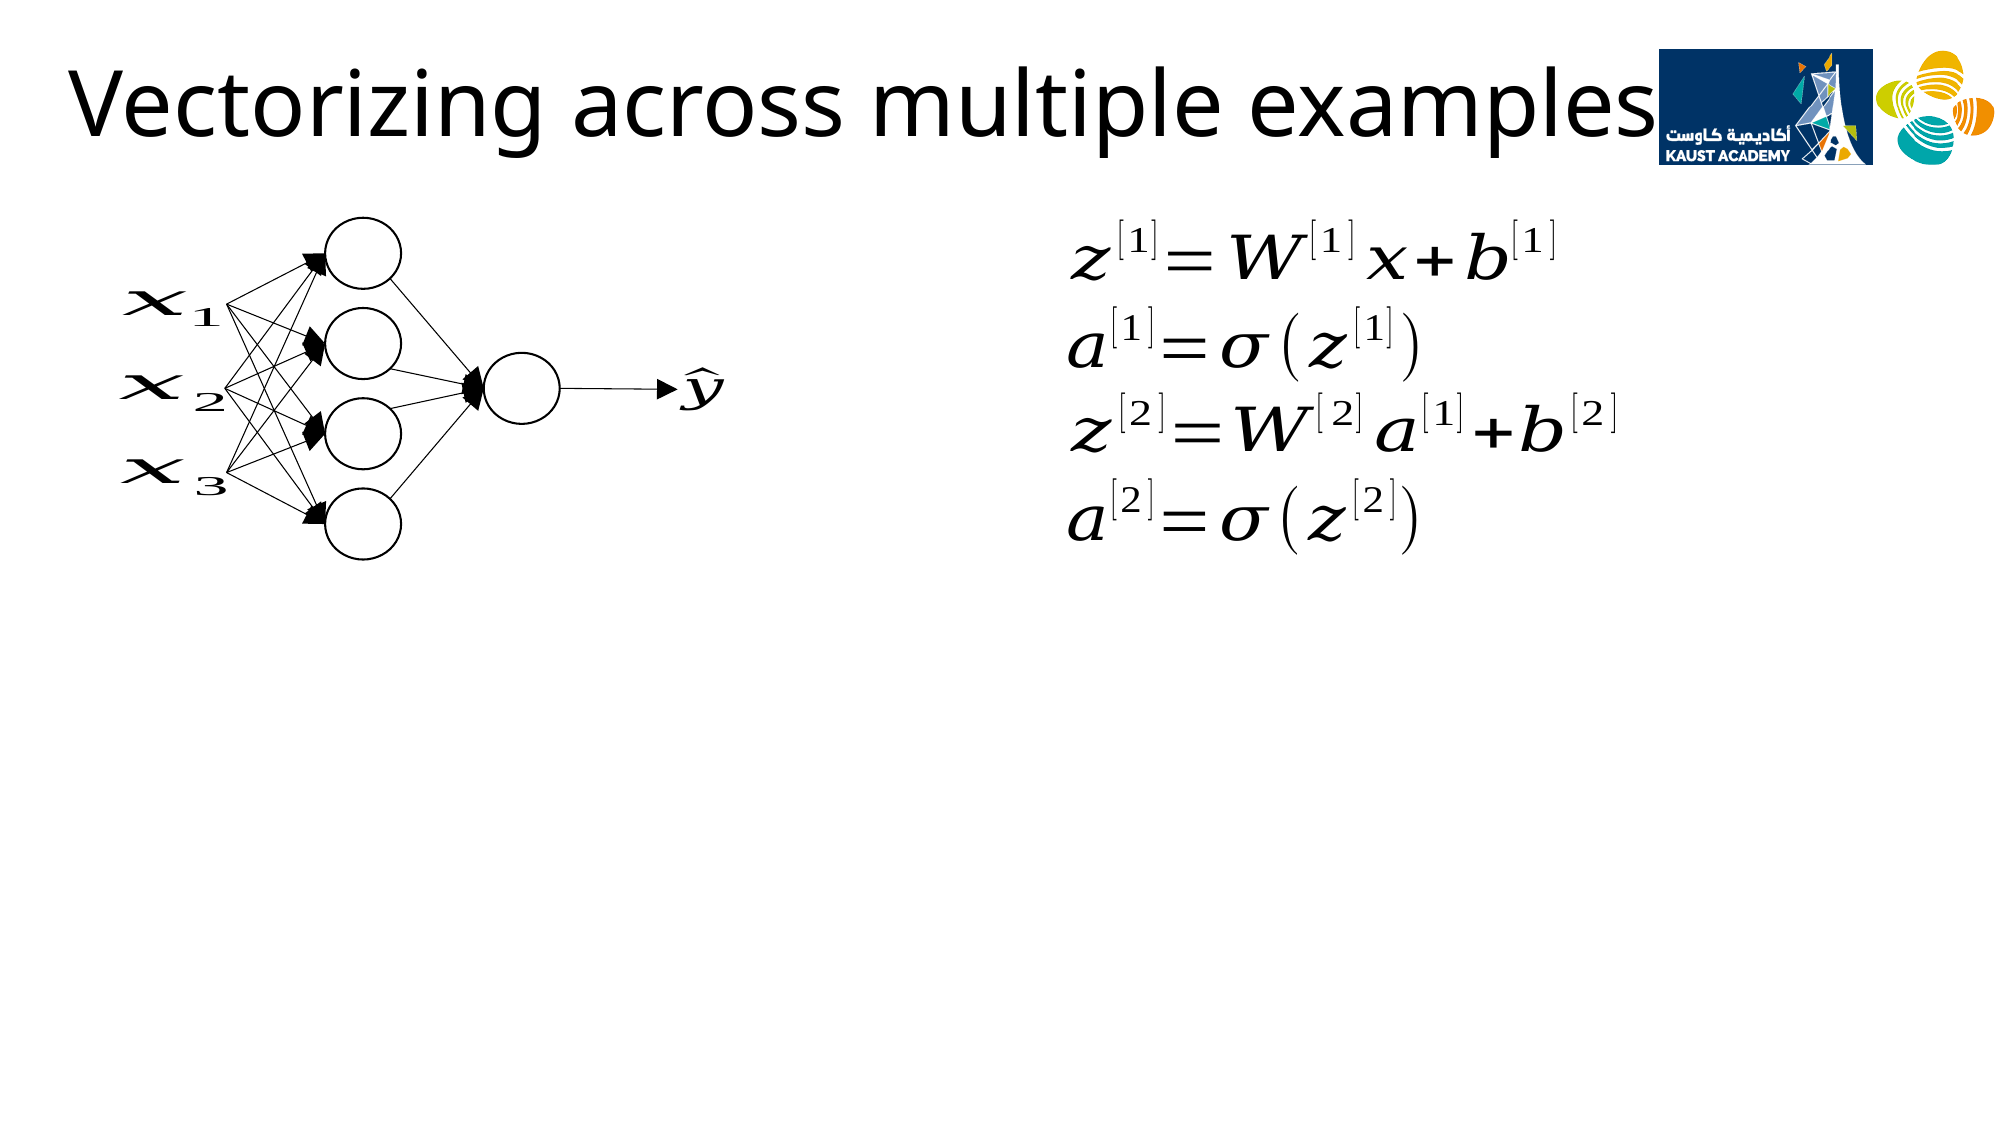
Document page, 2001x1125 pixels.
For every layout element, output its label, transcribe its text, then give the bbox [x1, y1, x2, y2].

title Vectorizing across multiple examples [53, 0, 1779, 216]
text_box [1066, 218, 1616, 561]
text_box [111, 217, 731, 560]
picture [1779, 49, 2000, 165]
